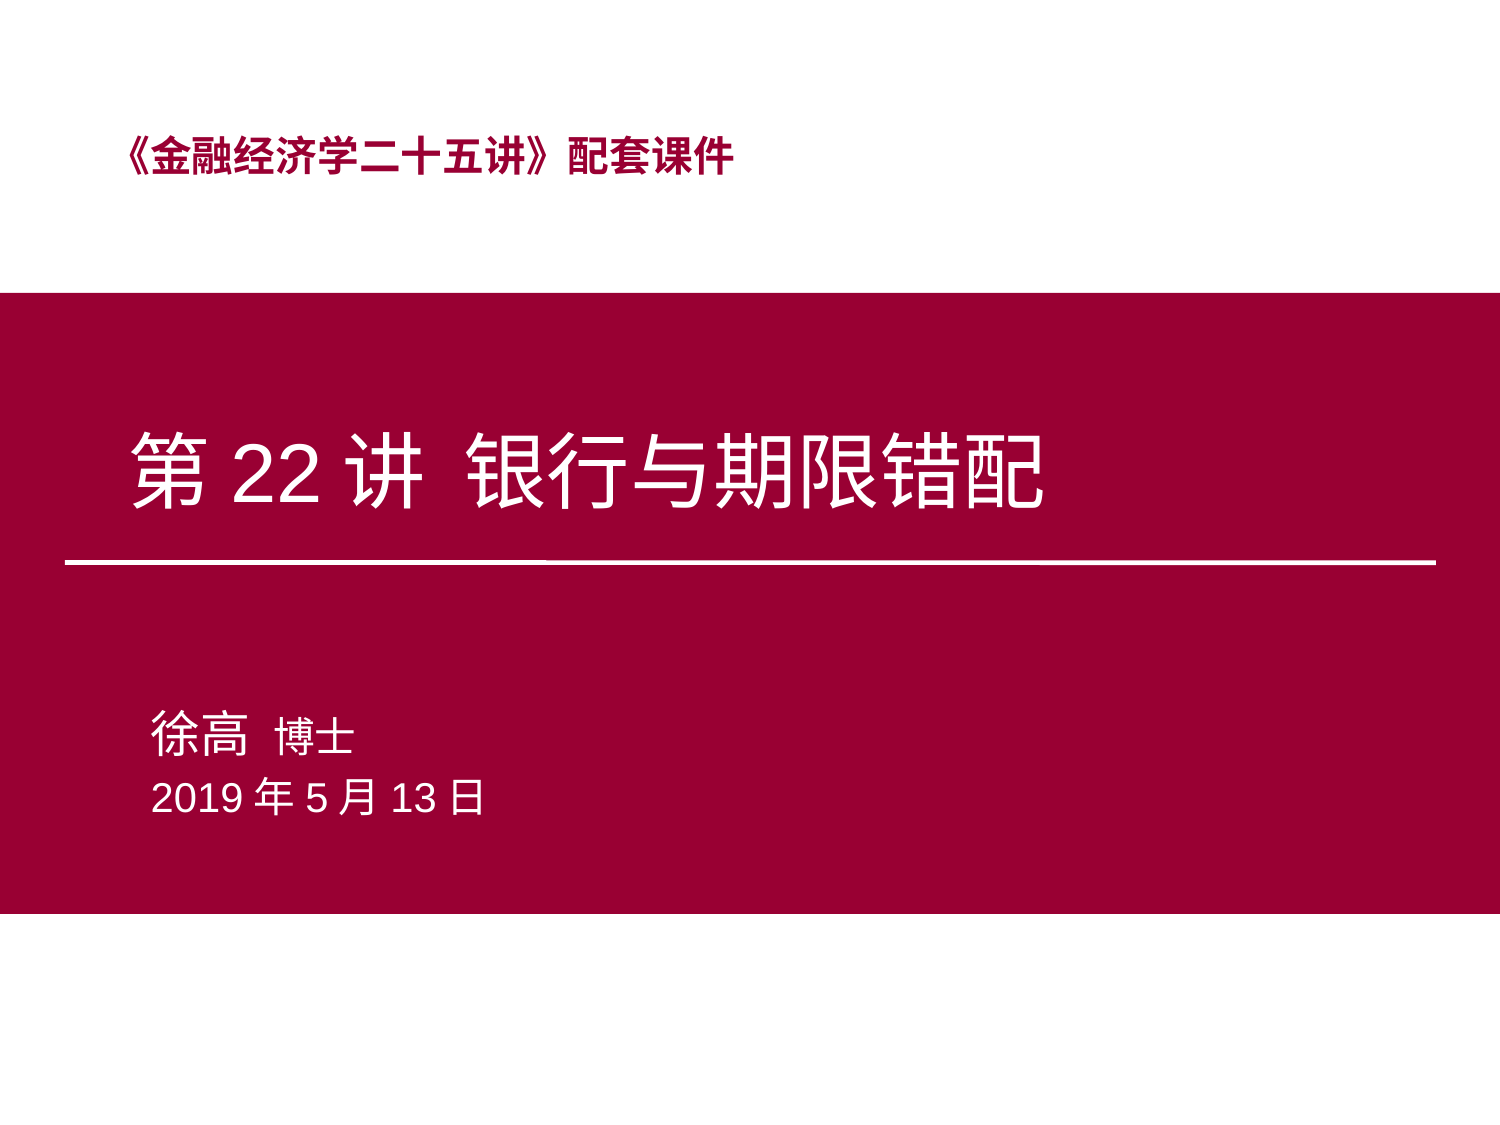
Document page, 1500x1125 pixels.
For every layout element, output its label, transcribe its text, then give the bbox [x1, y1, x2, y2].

title 第22讲 银行与期限错配 [111, 326, 1443, 528]
subtitle 徐高 博士 2019年5月13日 [135, 564, 1448, 870]
